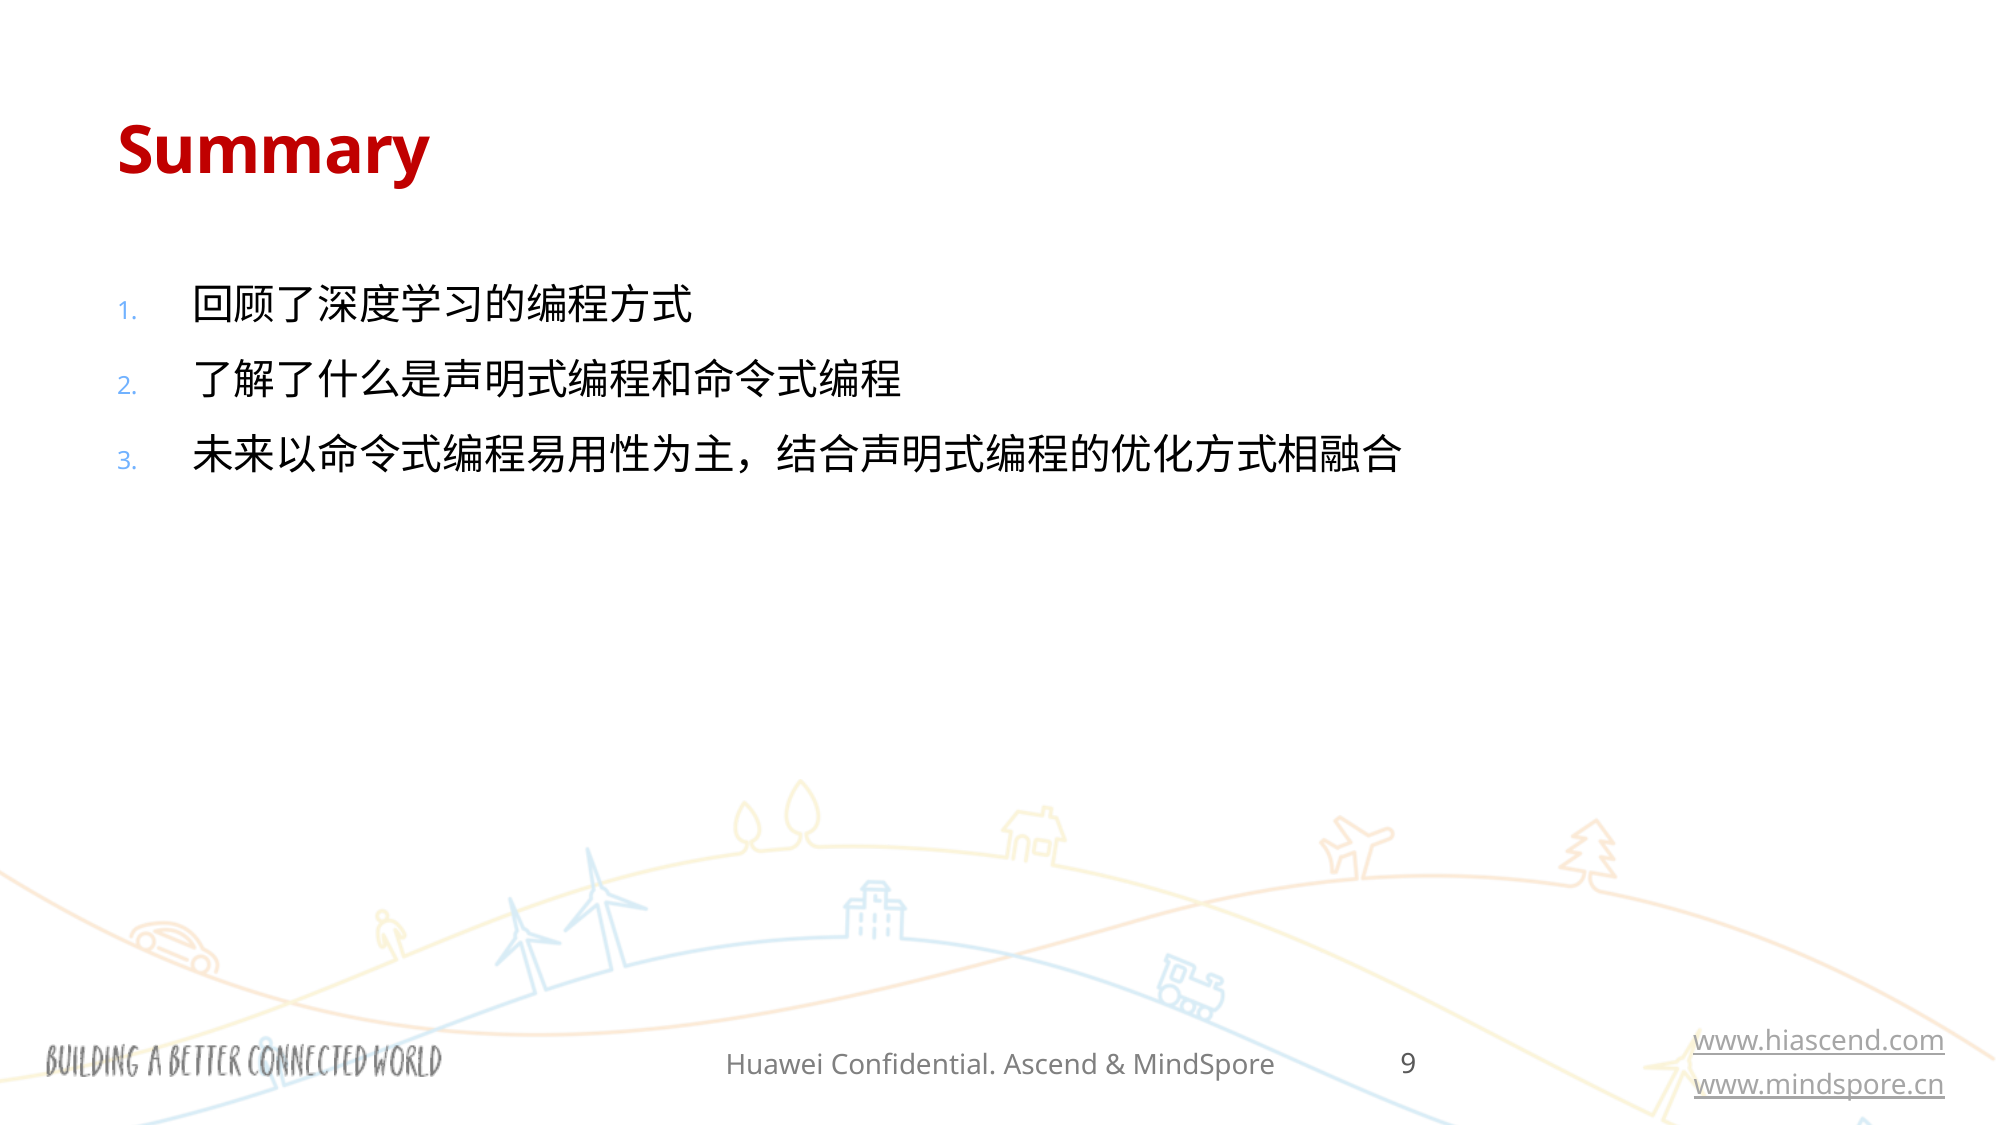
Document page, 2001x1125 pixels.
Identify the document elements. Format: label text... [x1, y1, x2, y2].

list 回顾了深度学习的编程方式 了解了什么是声明式编程和命令式编程 未来以命令式编程易用性为主，结合声明式编程的优化方式相融合 [102, 245, 1901, 988]
title Summary [102, 99, 1901, 197]
picture [23, 1023, 468, 1105]
